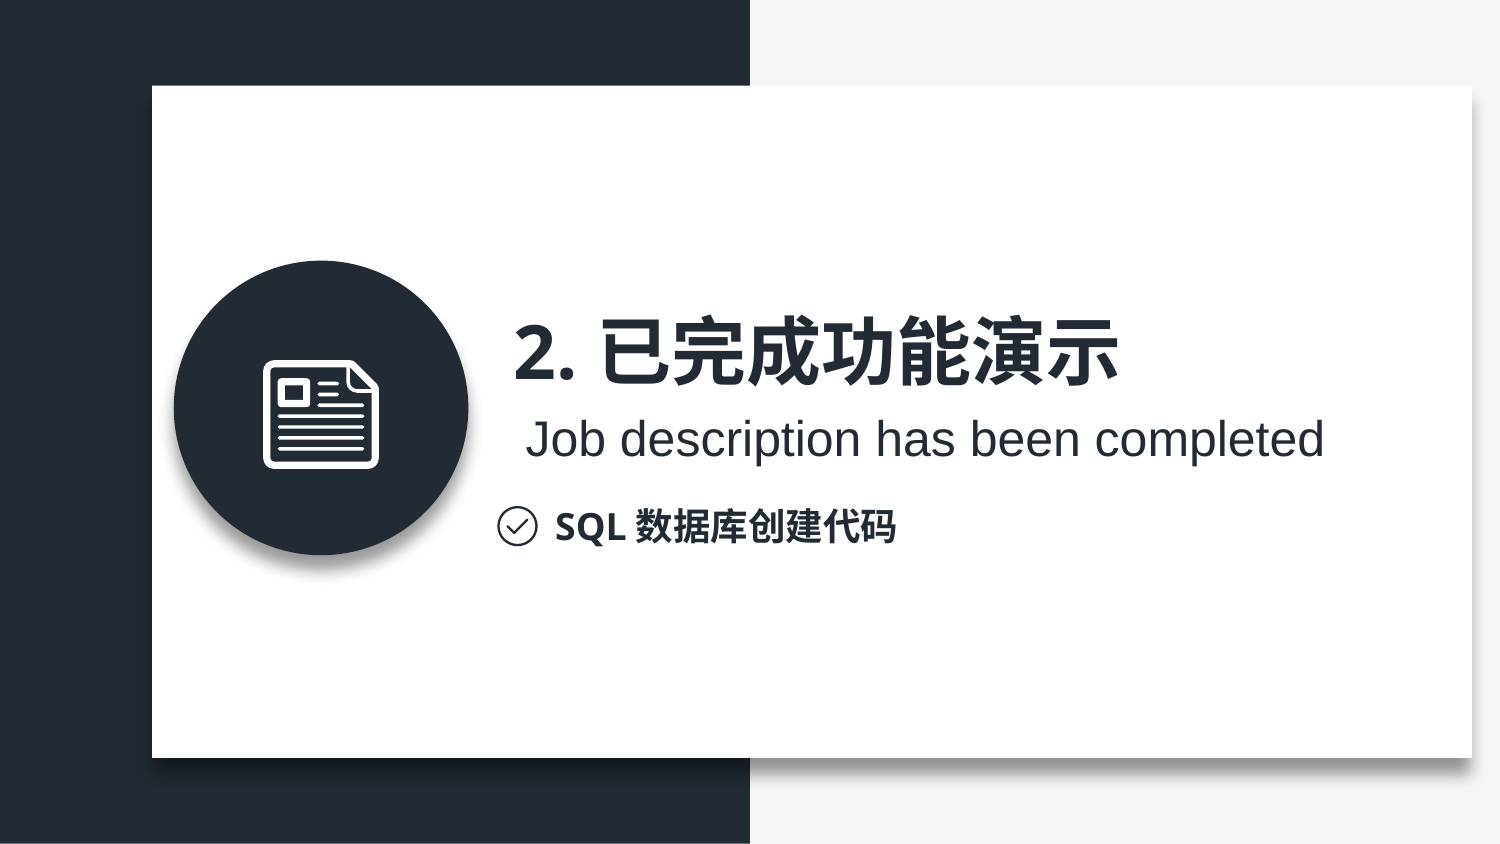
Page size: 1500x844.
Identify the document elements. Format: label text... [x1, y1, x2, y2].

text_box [497, 505, 538, 547]
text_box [263, 360, 379, 469]
text_box 2.已完成功能演示 [499, 296, 1136, 402]
text_box [151, 85, 1473, 759]
text_box Job description has been completed [510, 398, 1341, 474]
text_box SQL数据库创建代码 [540, 495, 914, 556]
text_box [172, 259, 470, 557]
